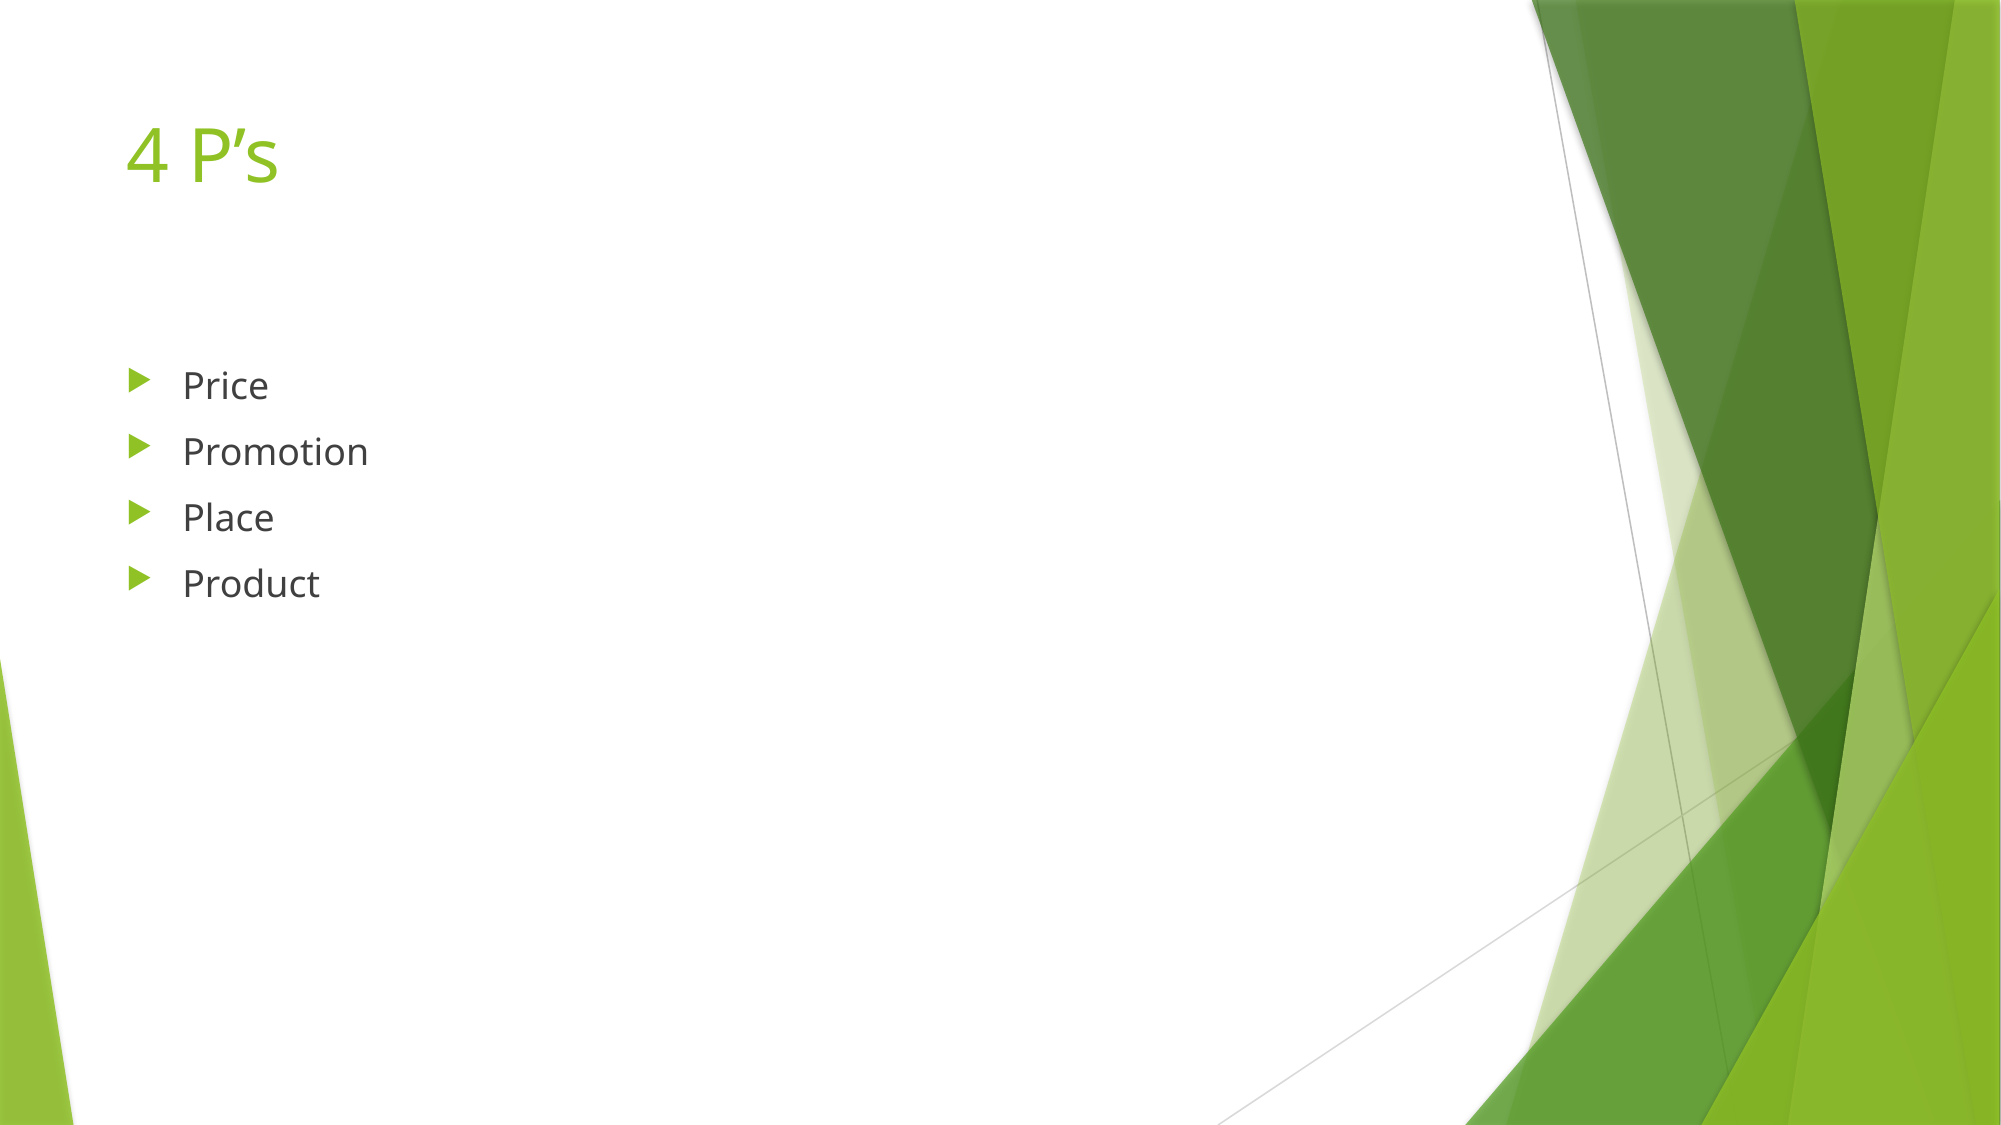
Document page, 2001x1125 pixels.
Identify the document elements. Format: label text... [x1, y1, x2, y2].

title 4 P’s [111, 99, 1522, 317]
list Price Promotion Place Product [111, 354, 1522, 992]
